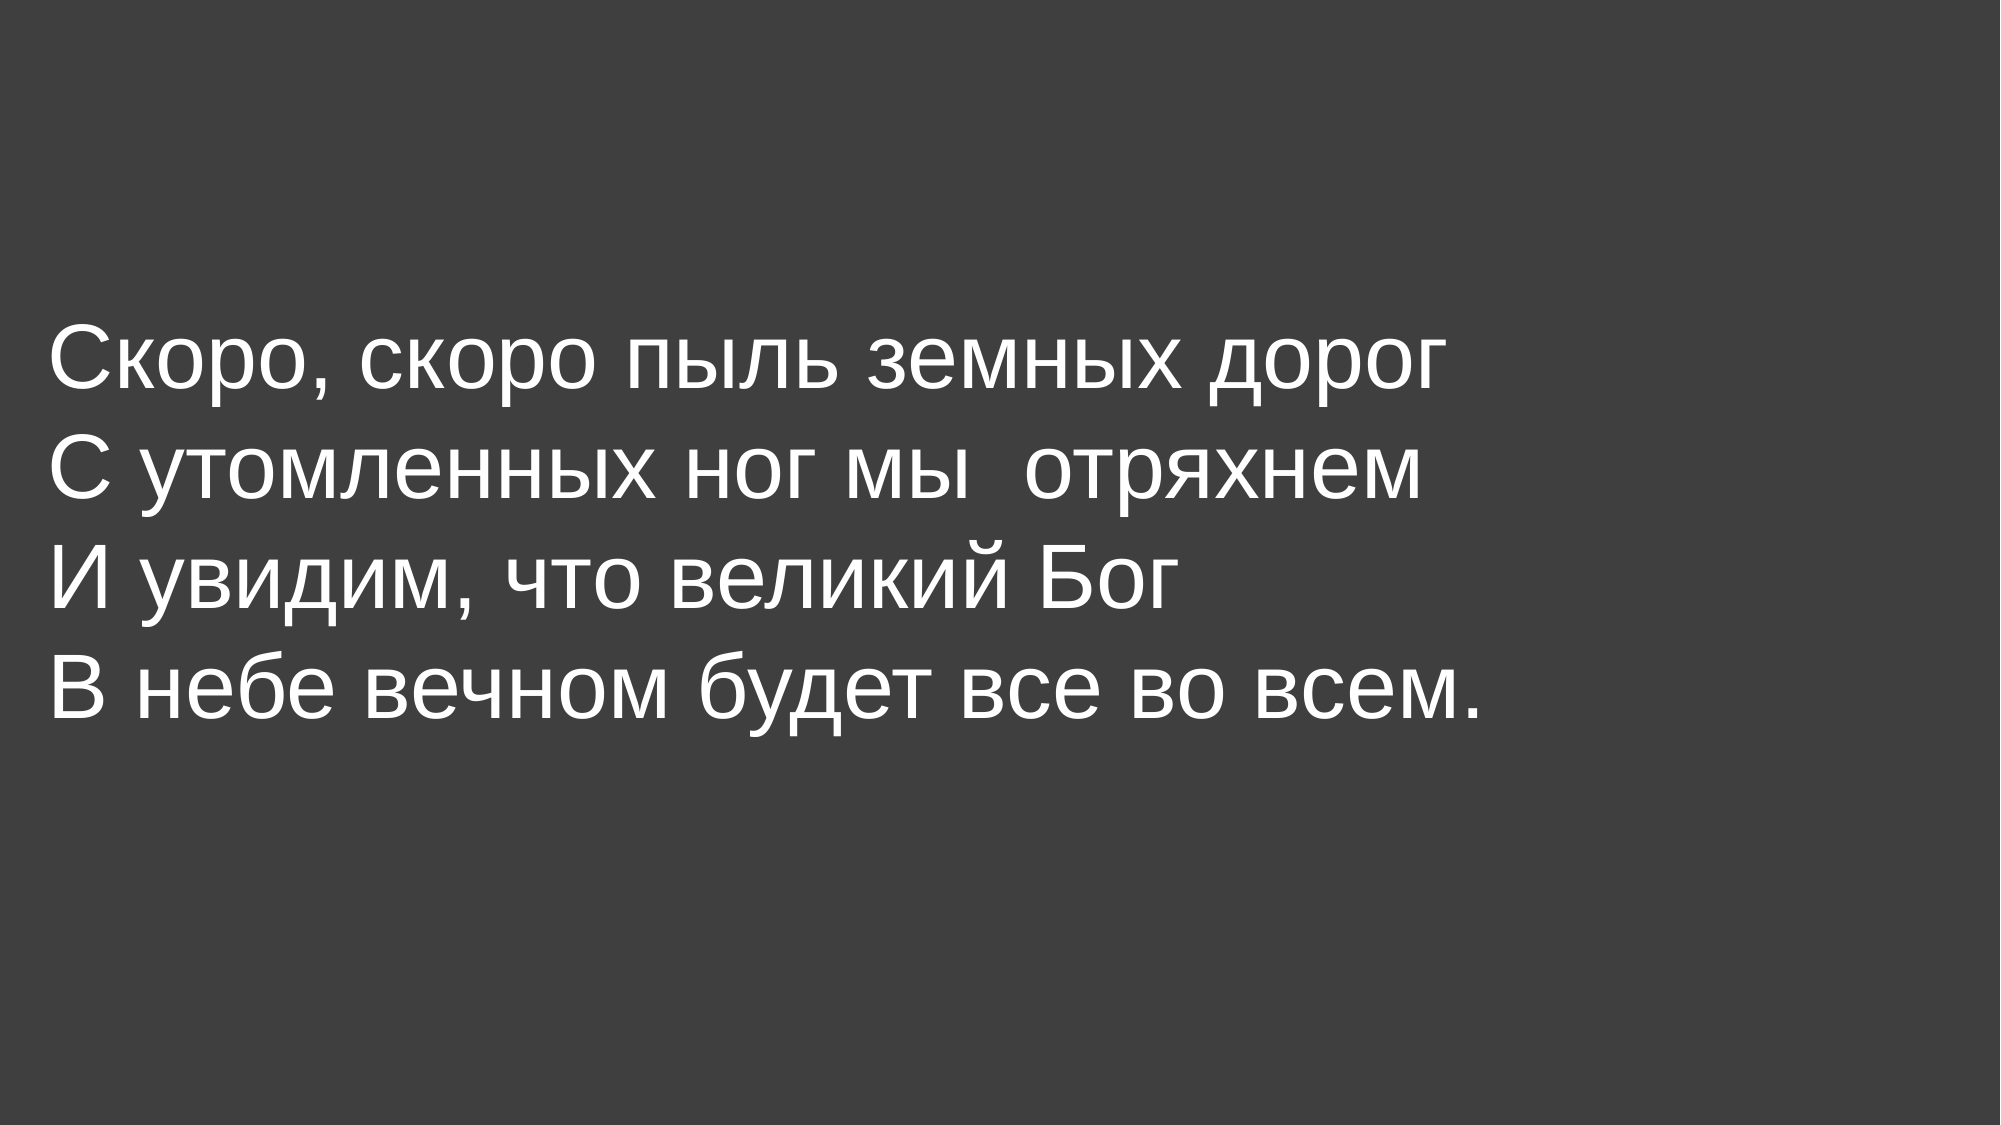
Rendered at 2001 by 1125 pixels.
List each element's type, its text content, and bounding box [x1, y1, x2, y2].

text_box Скоро, скоро пыль земных дорог С утомленных ног мы отряхнем И увидим, что великий Бог В небе вечном будет все во всем. [32, 0, 1910, 1034]
